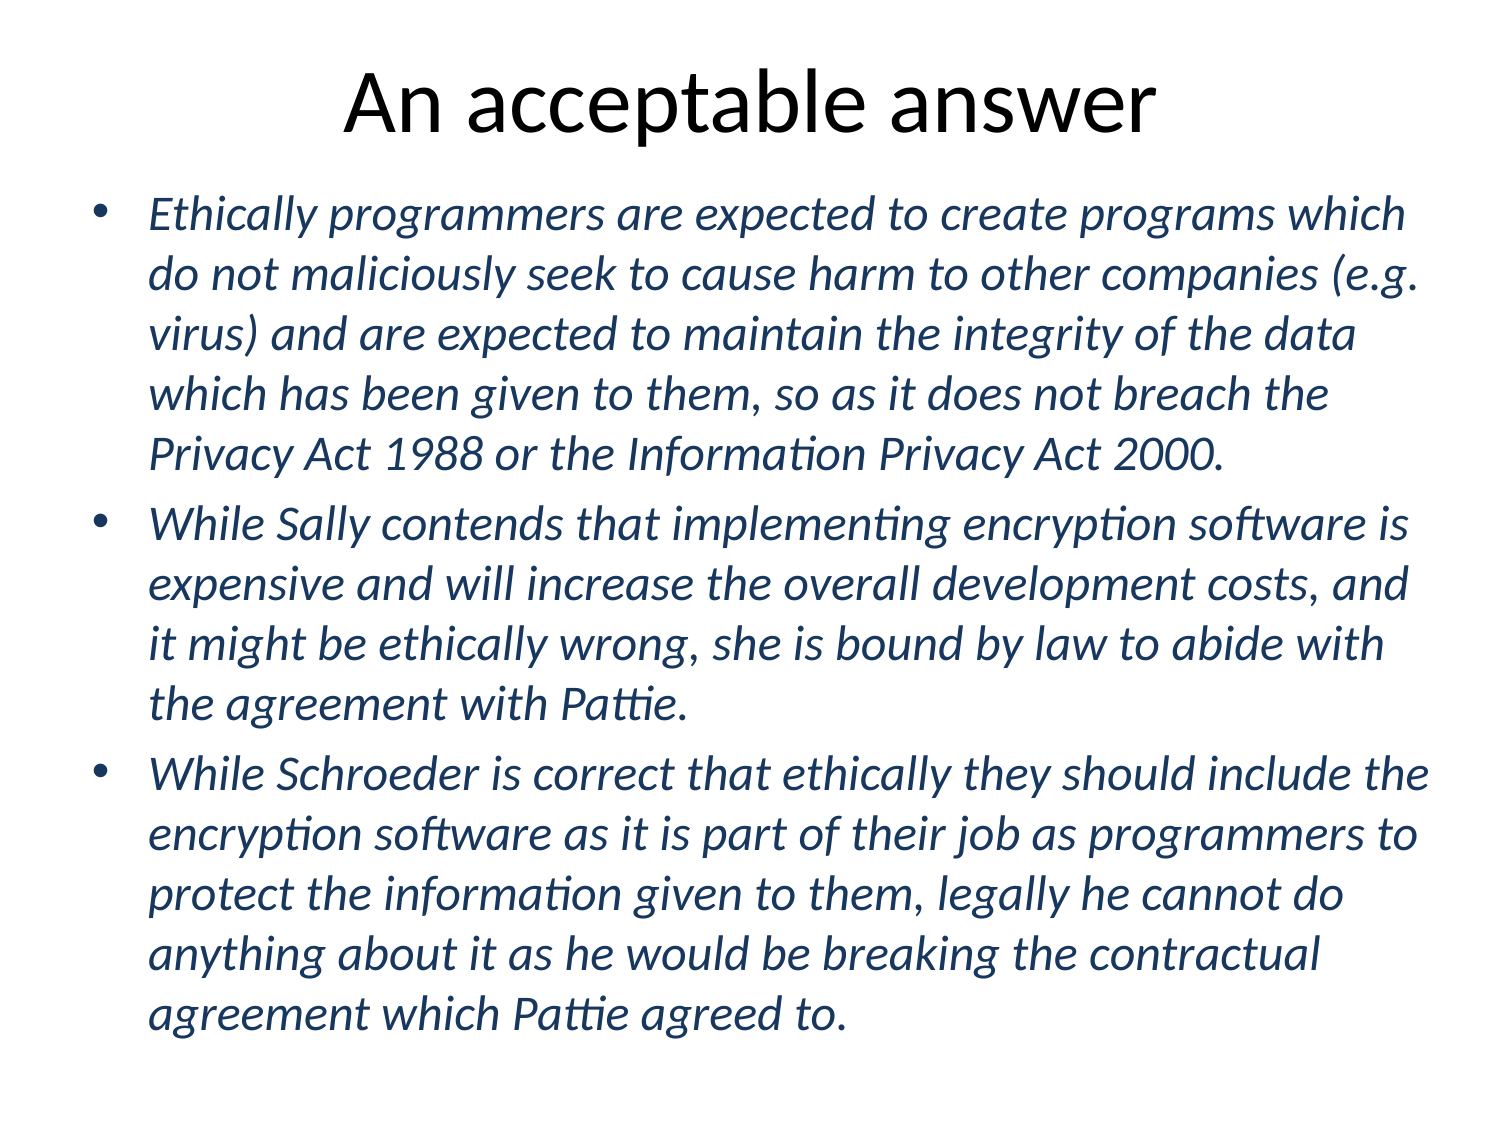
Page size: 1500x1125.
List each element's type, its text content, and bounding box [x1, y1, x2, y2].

list Ethically programmers are expected to create programs which do not maliciously seek to cause harm to other companies (e.g. virus) and are expected to maintain the integrity of the data which has been given to them, so as it does not breach the Privacy Act 1988 or the Information Privacy Act 2000. While Sally contends that implementing encryption software is expensive and will increase the overall development costs, and it might be ethically wrong, she is bound by law to abide with the agreement with Pattie. While Schroeder is correct that ethically they should include the encryption software as it is part of their job as programmers to protect the information given to them, legally he cannot do anything about it as he would be breaking the contractual agreement which Pattie agreed to. [76, 172, 1459, 975]
title An acceptable answer [76, 31, 1427, 161]
